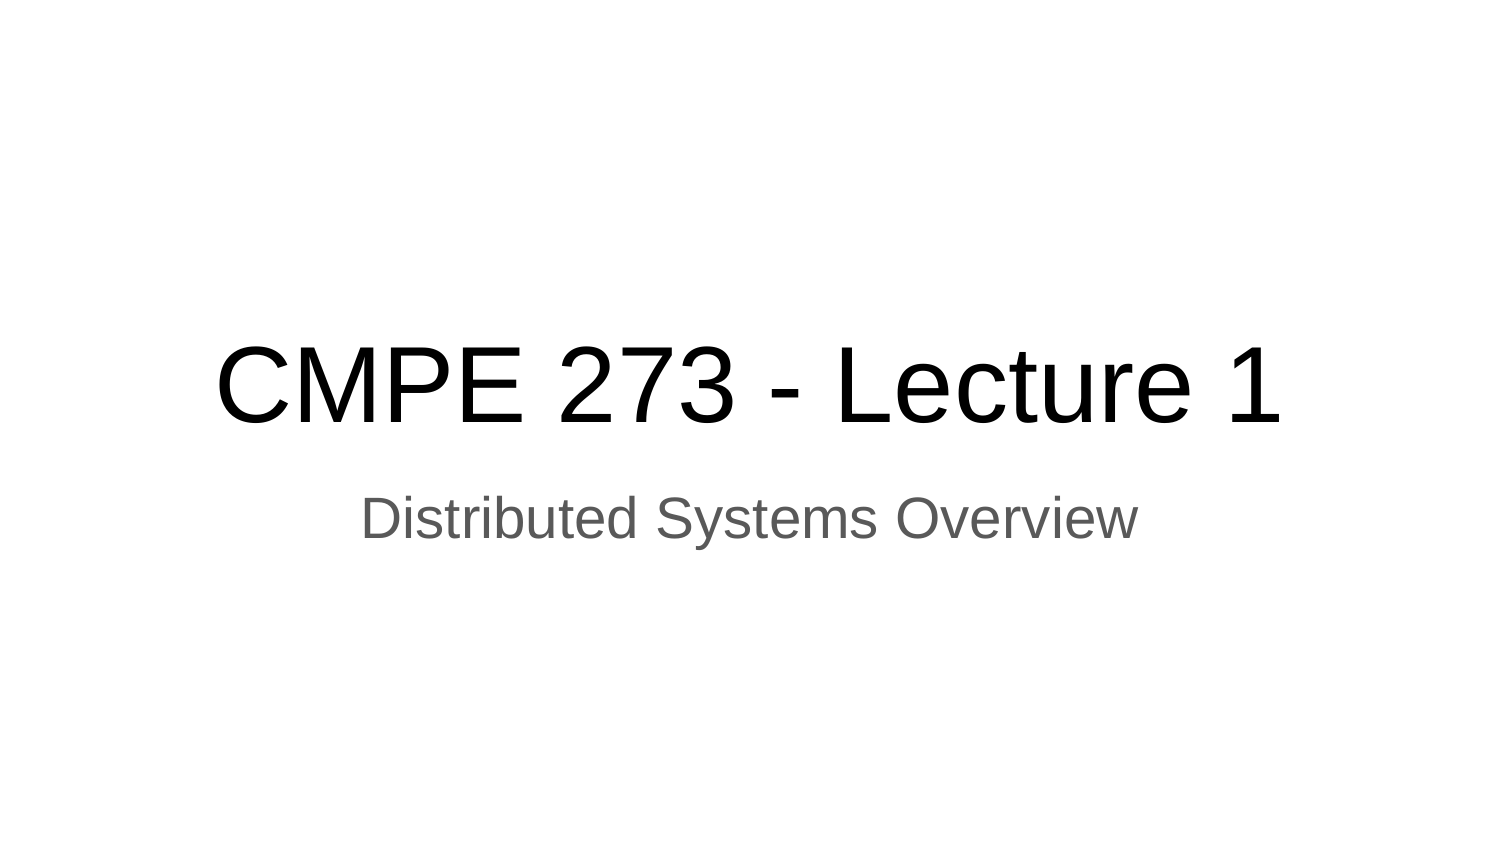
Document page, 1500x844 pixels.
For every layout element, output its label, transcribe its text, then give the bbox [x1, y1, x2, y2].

title CMPE 273 - Lecture 1 [51, 122, 1449, 459]
subtitle Distributed Systems Overview [51, 464, 1449, 595]
